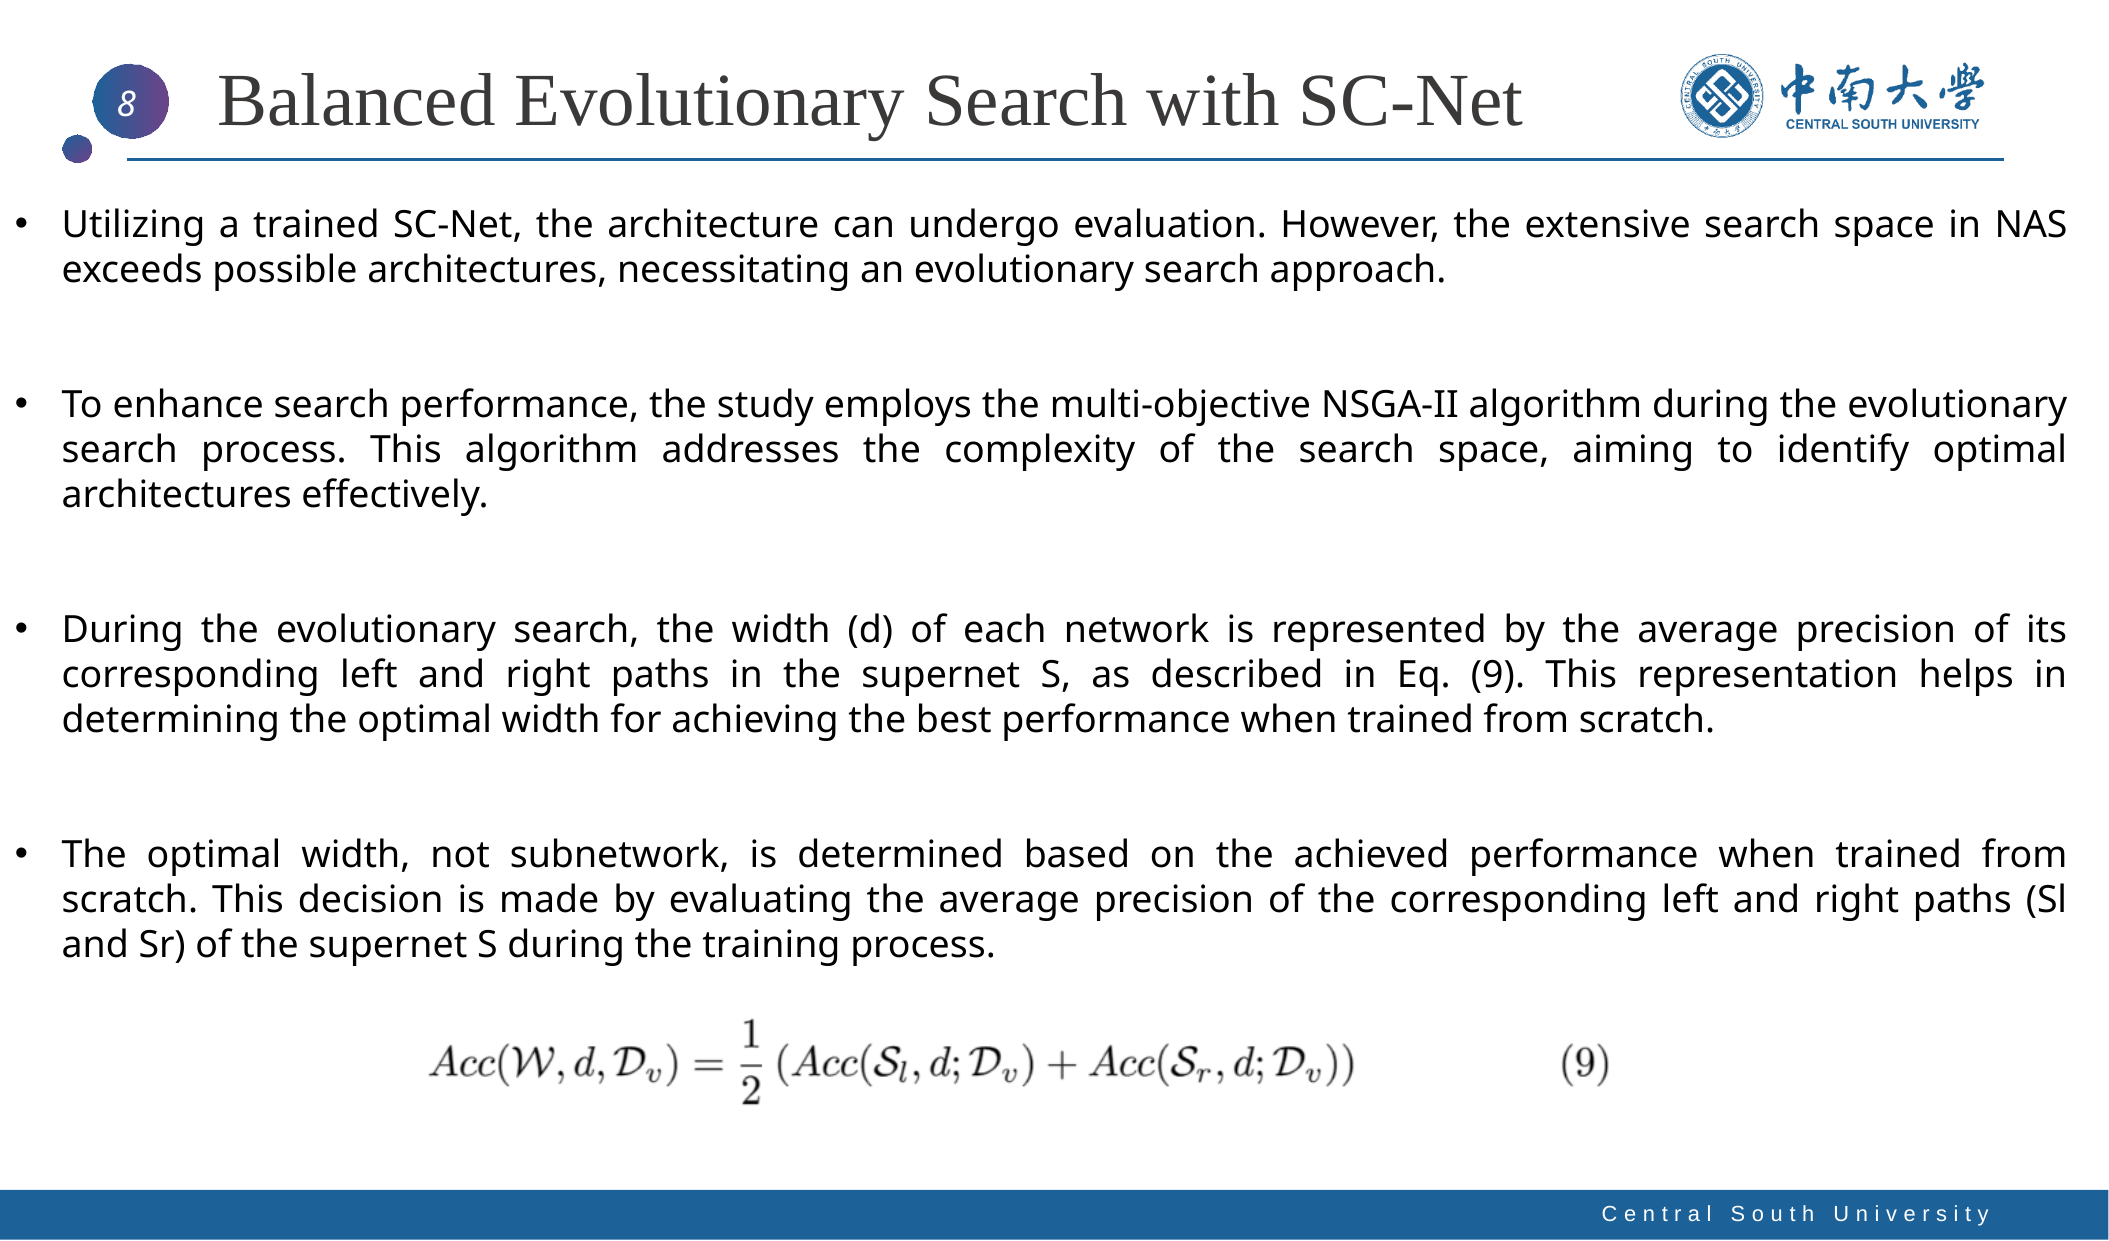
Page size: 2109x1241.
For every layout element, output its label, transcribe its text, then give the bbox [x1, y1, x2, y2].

text_box Balanced Evolutionary Search with SC-Net [202, 42, 1625, 148]
text_box Central South University [1586, 1192, 2005, 1234]
picture [1669, 47, 1998, 145]
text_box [62, 64, 182, 163]
text_box [0, 1189, 2109, 1240]
picture [414, 1008, 1707, 1158]
